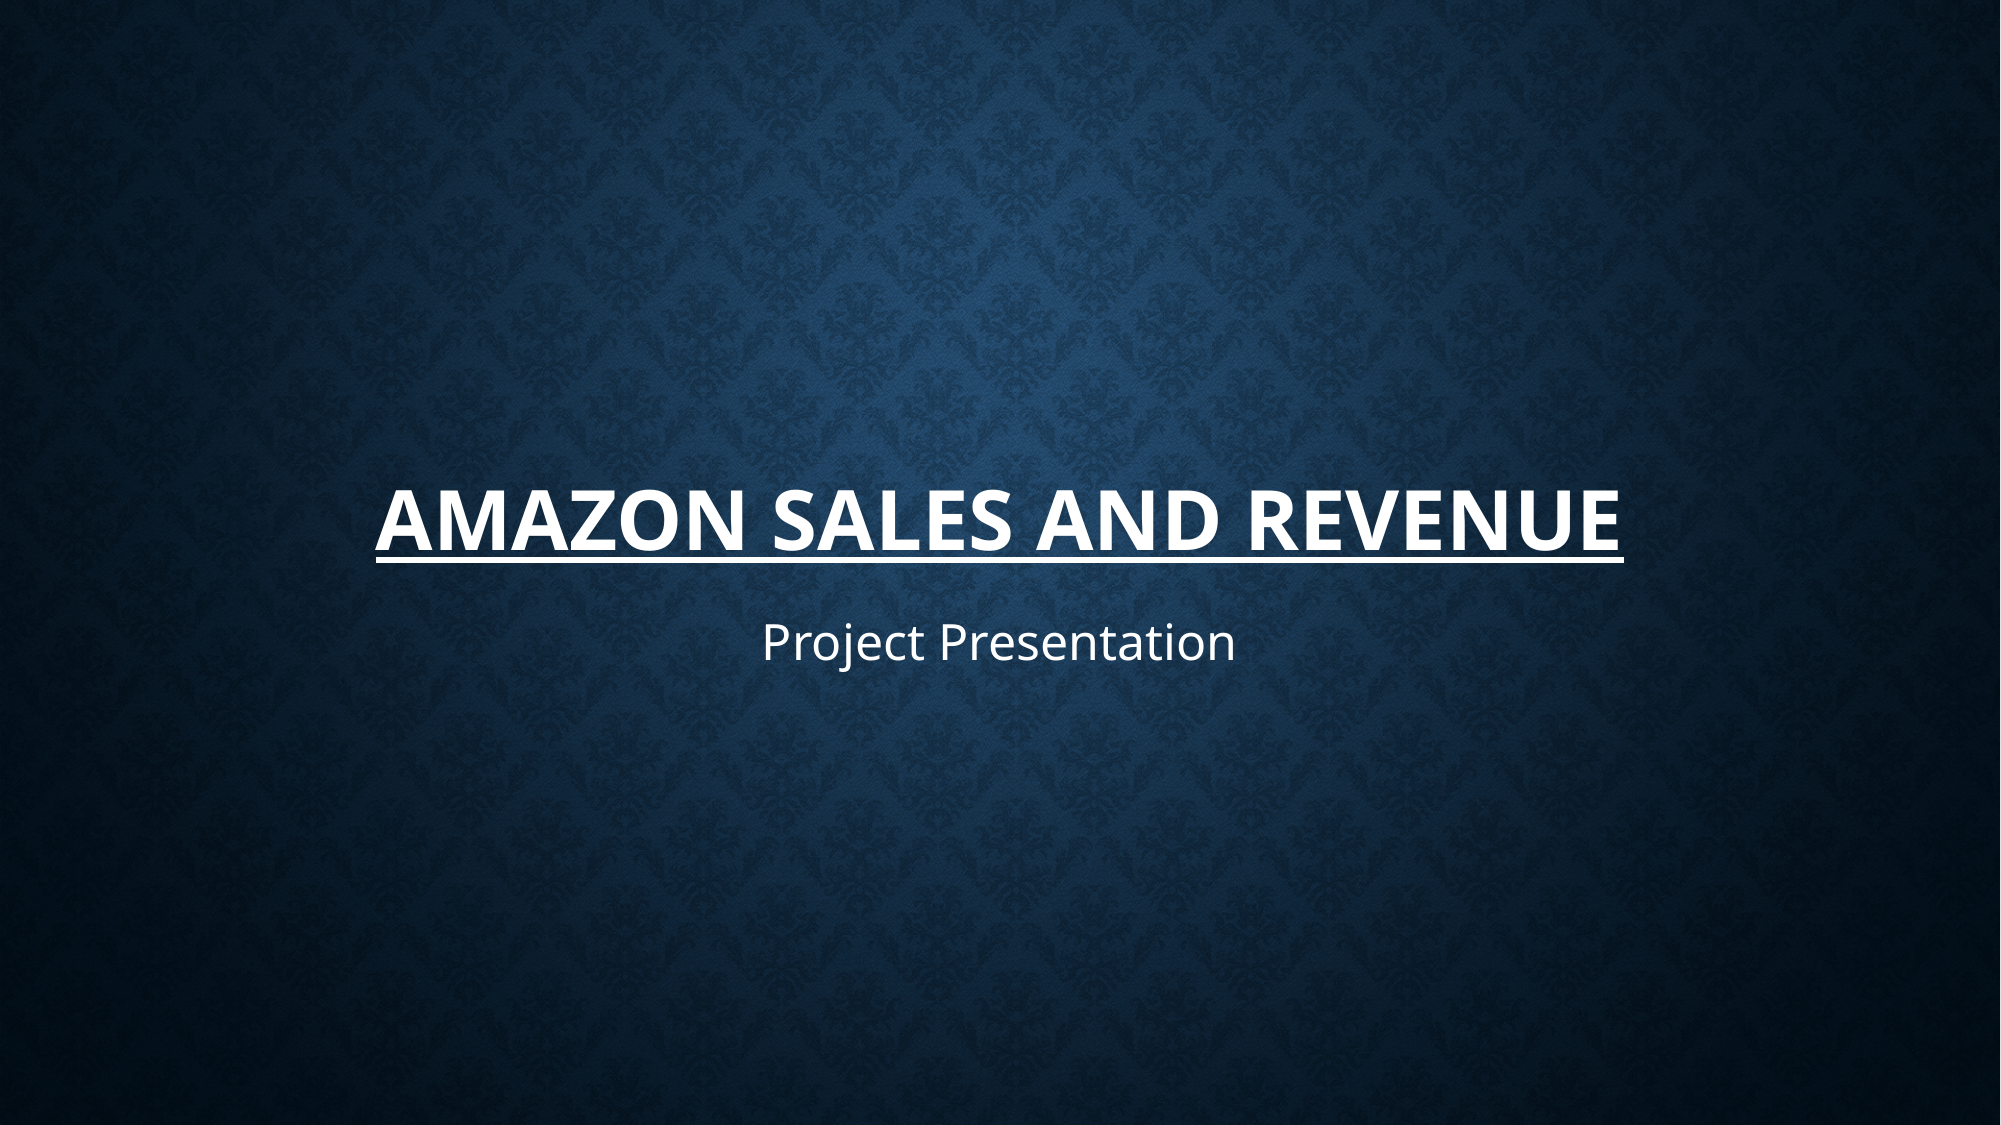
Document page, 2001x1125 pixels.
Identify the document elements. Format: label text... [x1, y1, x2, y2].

subtitle Project Presentation [261, 590, 1739, 863]
picture [0, 0, 2001, 1125]
title AMAZON SALES AND REVENUE [261, 184, 1739, 576]
